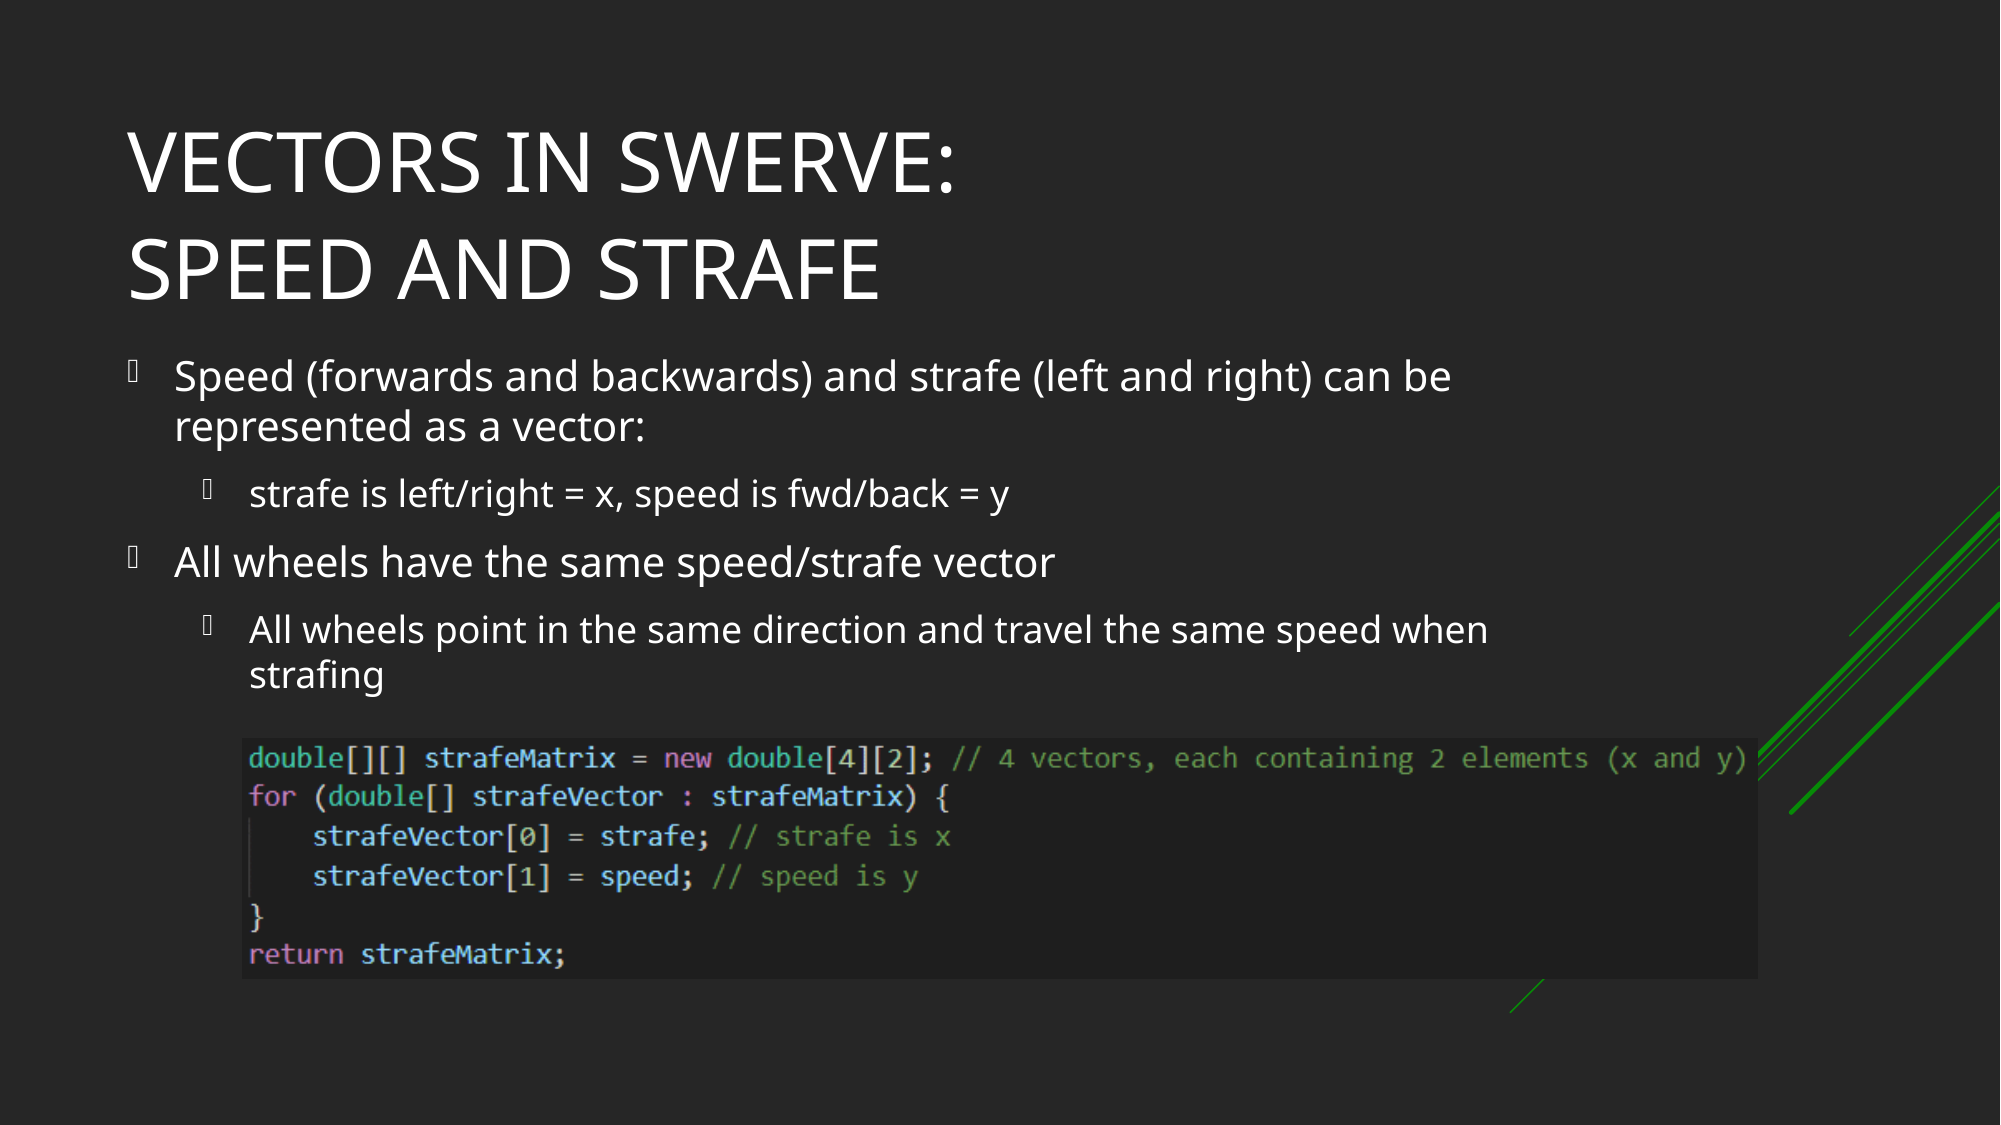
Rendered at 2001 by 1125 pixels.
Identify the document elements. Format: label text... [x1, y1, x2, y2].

text_box Speed and Strafe [112, 186, 1670, 345]
picture [242, 738, 1758, 979]
text_box [0, 0, 2000, 1125]
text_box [1510, 485, 2000, 1013]
text_box Vectors in Swerve: [112, 79, 1670, 186]
